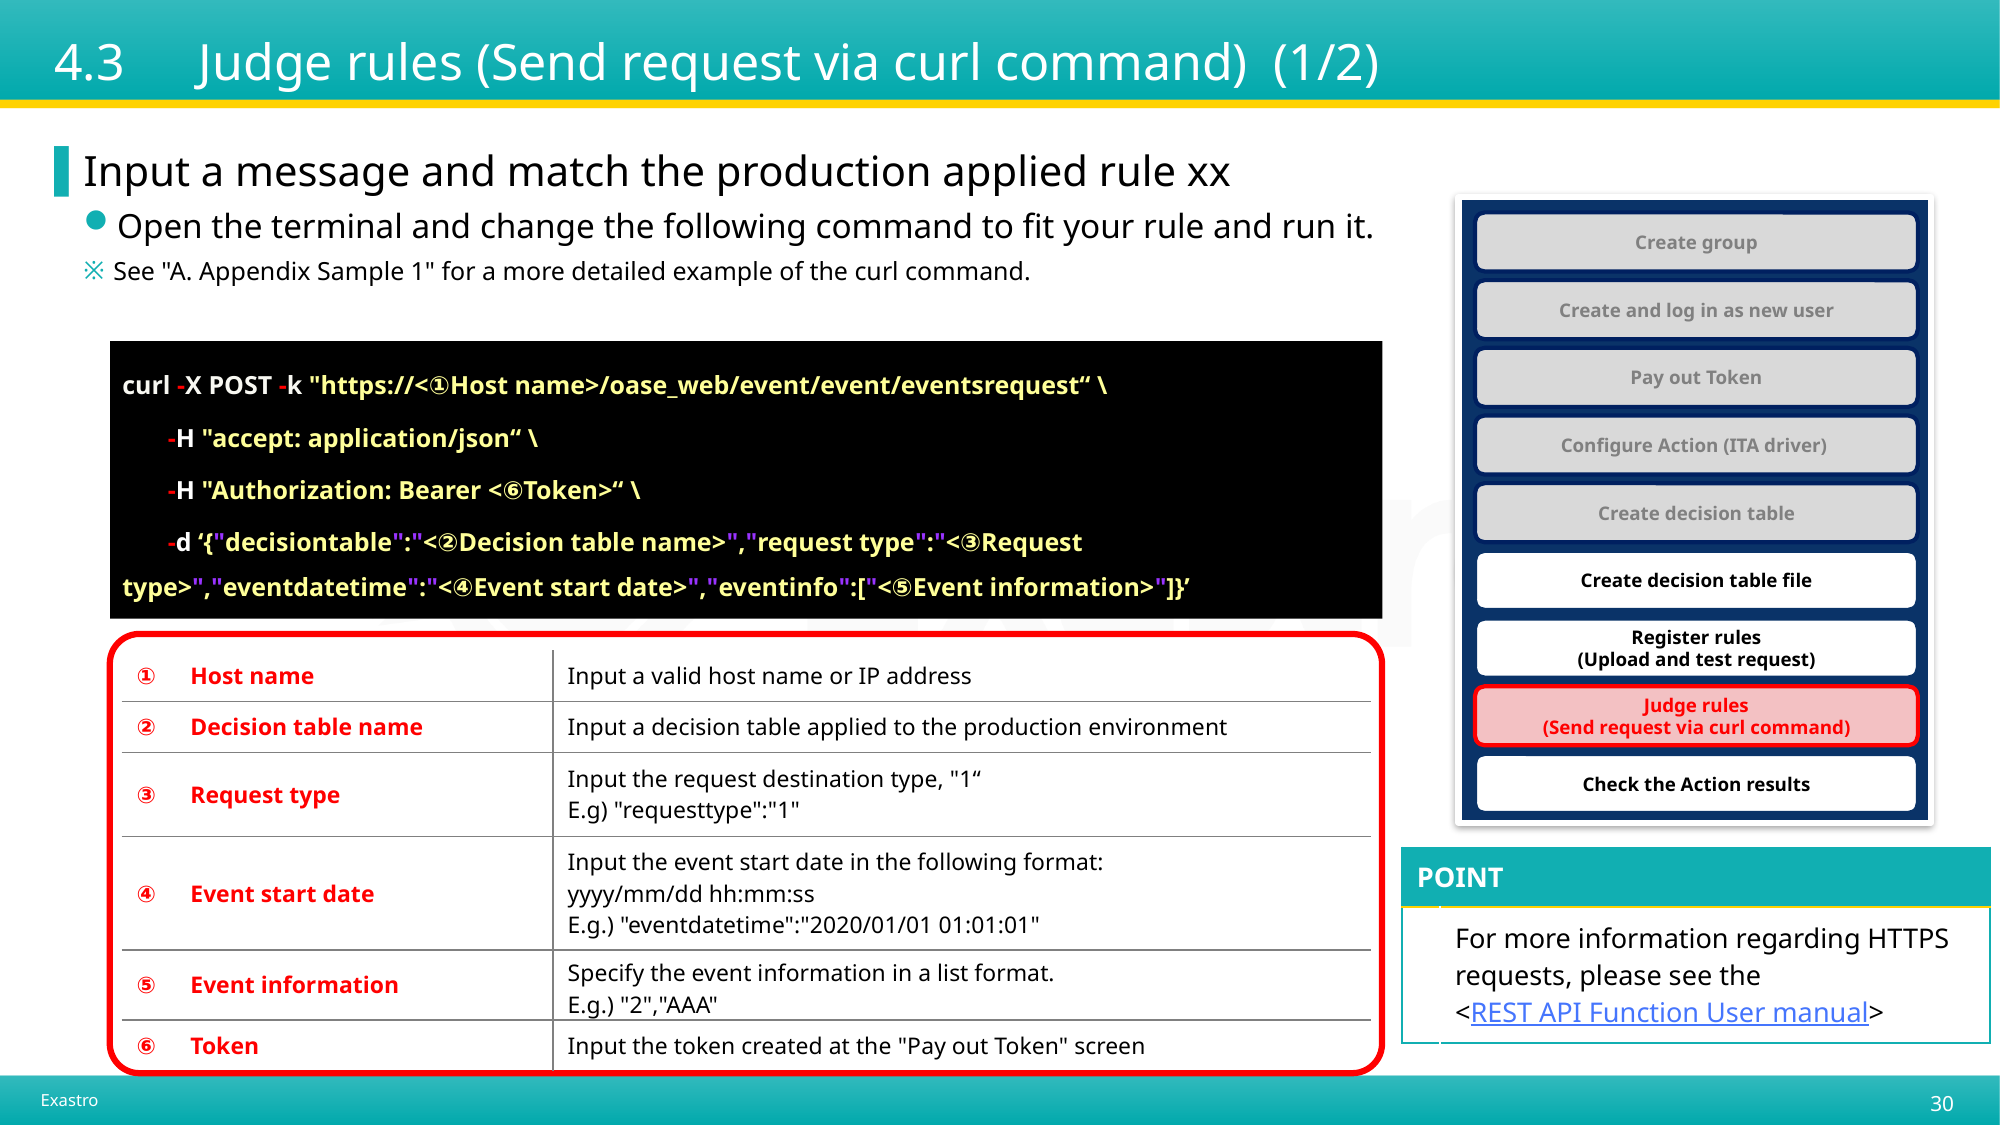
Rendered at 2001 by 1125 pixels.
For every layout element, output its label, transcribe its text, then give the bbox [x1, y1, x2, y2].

table_cell Token [175, 1021, 552, 1071]
table_cell Event information [175, 951, 552, 1019]
picture [0, 0, 2000, 1125]
table_cell For more information regarding HTTPS requests, please see the <REST API Function User manual> [1441, 908, 1989, 1042]
table_cell ⑥ [122, 1021, 175, 1071]
table_cell Input the token created at the "Pay out Token" screen [554, 1021, 1371, 1071]
table_cell Specify the event information in a list format. E.g.) "2","AAA" [554, 951, 1371, 1019]
table_header Host name [175, 650, 552, 701]
table_cell Input a decision table applied to the production environment [554, 702, 1371, 752]
list Input a message and match the production applied rule xx Open the terminal and change the following command to fit your rule and run it. See "A. Appendix Sample 1" for a more detailed example of the curl command. [39, 137, 1961, 1059]
table_header Input a valid host name or IP address [554, 650, 1371, 701]
table_cell [1403, 908, 1439, 1042]
table_cell Decision table name [175, 702, 552, 752]
table_cell Event start date [175, 837, 552, 949]
table_cell ② [122, 702, 175, 752]
text_box [109, 633, 1383, 1068]
table_cell ③ [122, 753, 175, 836]
table_cell Request type [175, 753, 552, 836]
table_cell ④ [122, 837, 175, 949]
table_cell Input the request destination type, "1“ E.g) "requesttype":"1" [554, 753, 1371, 836]
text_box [1458, 196, 1932, 824]
table_header ① [122, 650, 175, 701]
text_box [109, 340, 1383, 619]
table_cell Input the event start date in the following format: yyyy/mm/dd hh:mm:ss E.g.) "eventdatetime":"2020/01/01 01:01:01" [554, 837, 1371, 949]
table_cell ⑤ [122, 951, 175, 1019]
title 4.3 Judge rules (Send request via curl command) (1/2) [39, 18, 1961, 96]
table_header POINT [1403, 849, 1989, 906]
